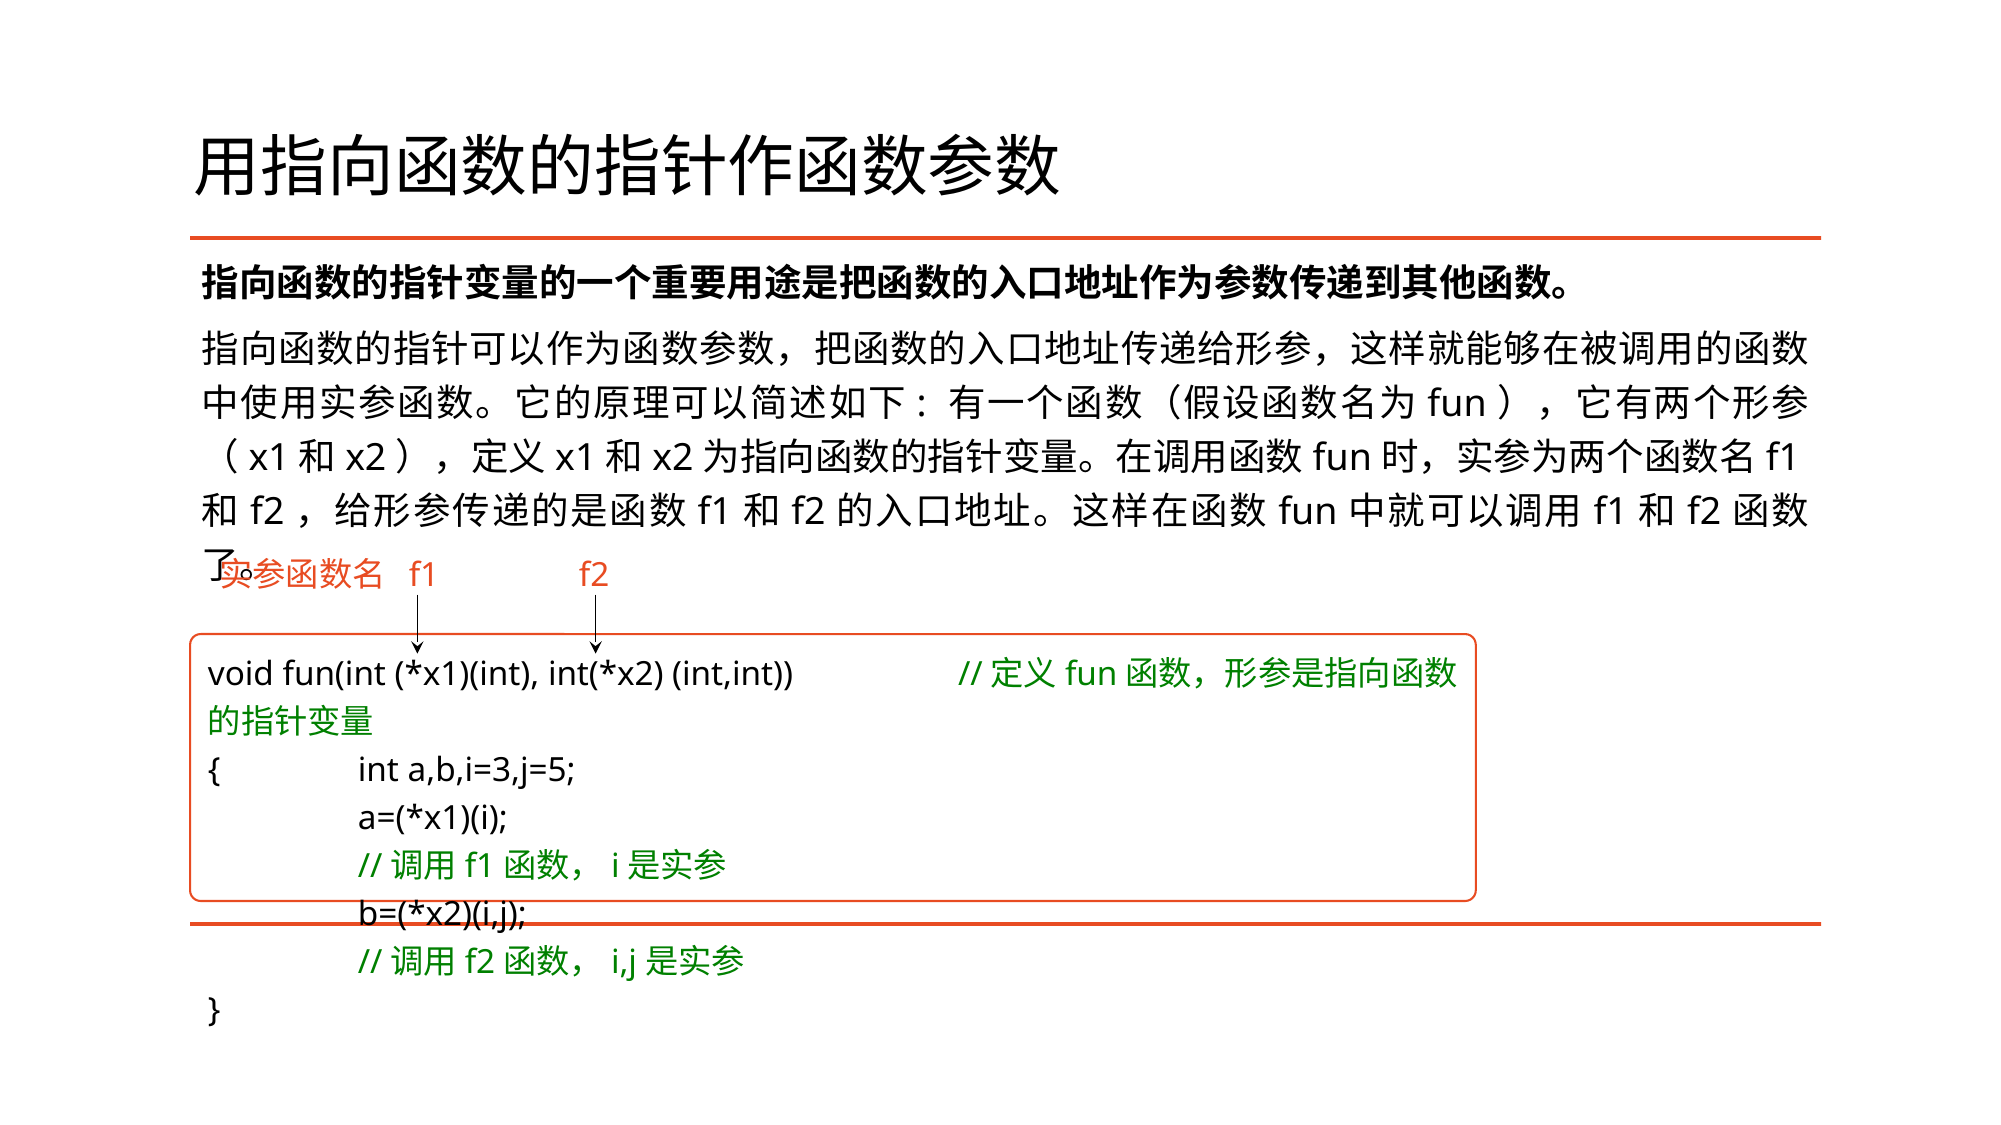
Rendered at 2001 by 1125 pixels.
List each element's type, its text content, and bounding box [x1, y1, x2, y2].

text_box 实参函数名 f1 f2 [204, 545, 987, 601]
title 用指向函数的指针作函数参数 [178, 59, 1365, 278]
text_box void fun(int (*x1)(int), int(*x2) (int,int)) //定义fun函数，形参是指向函数的指针变量 { int a,b,i=3,j=5; a=(*x1)(i); //调用f1函数，i是实参 b=(*x2)(i,j); //调用f2函数，i,j是实参 } [189, 632, 1477, 903]
